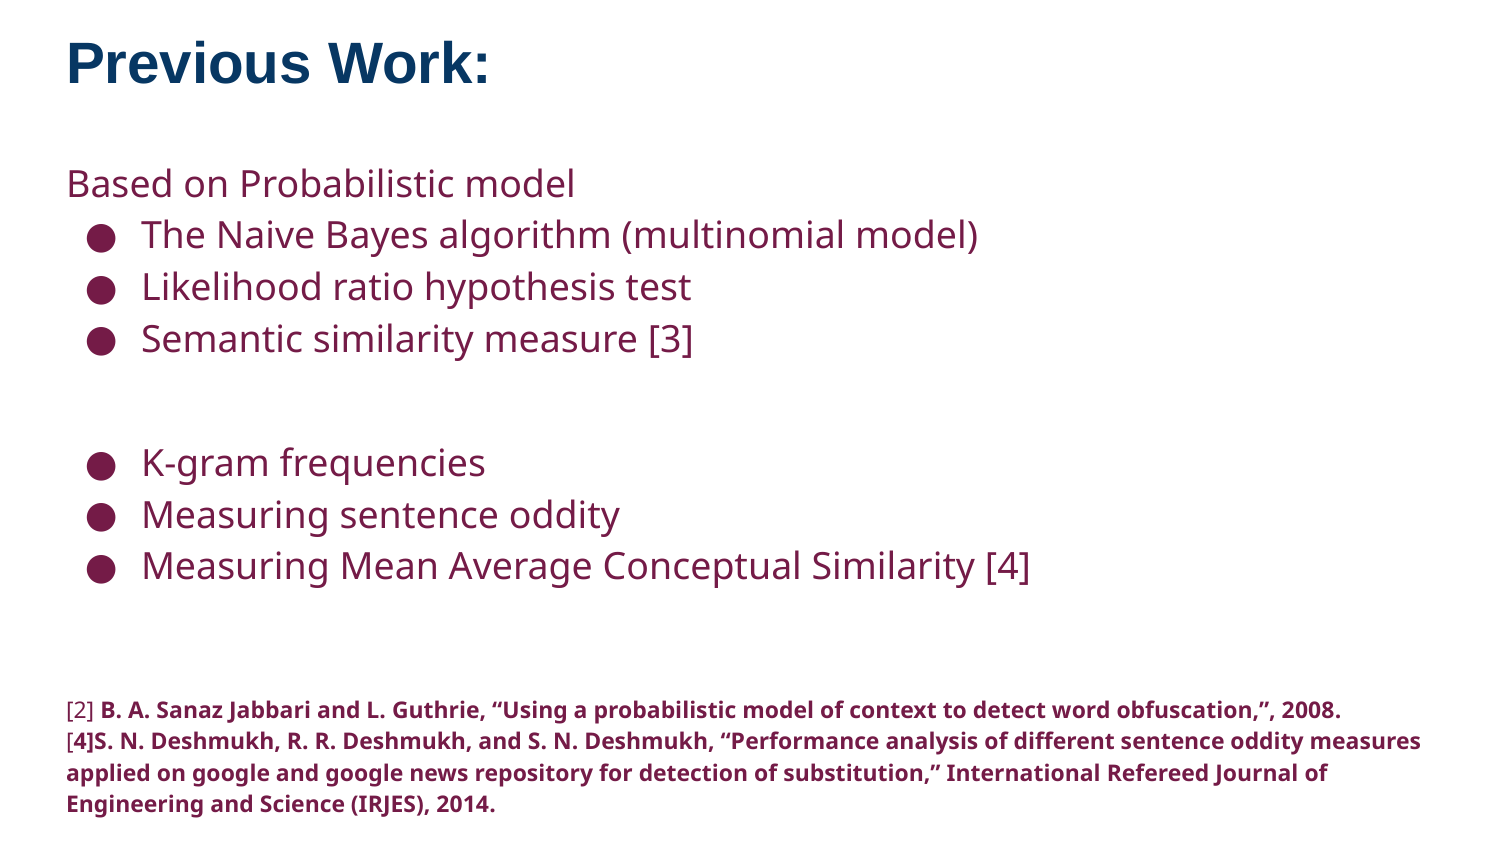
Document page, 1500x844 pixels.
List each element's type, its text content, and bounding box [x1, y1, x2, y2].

title Previous Work: [51, 10, 1449, 105]
list Based on Probabilistic model The Naive Bayes algorithm (multinomial model) Likelihood ratio hypothesis test Semantic similarity measure [3] K-gram frequencies Measuring sentence oddity Measuring Mean Average Conceptual Similarity [4] [2] B. A. Sanaz Jabbari and L. Guthrie, “Using a probabilistic model of context to detect word obfuscation,”, 2008. [4]S. N. Deshmukh, R. R. Deshmukh, and S. N. Deshmukh, “Performance analysis of different sentence oddity measures applied on google and google news repository for detection of substitution,” International Refereed Journal of Engineering and Science (IRJES), 2014. [51, 137, 1449, 828]
